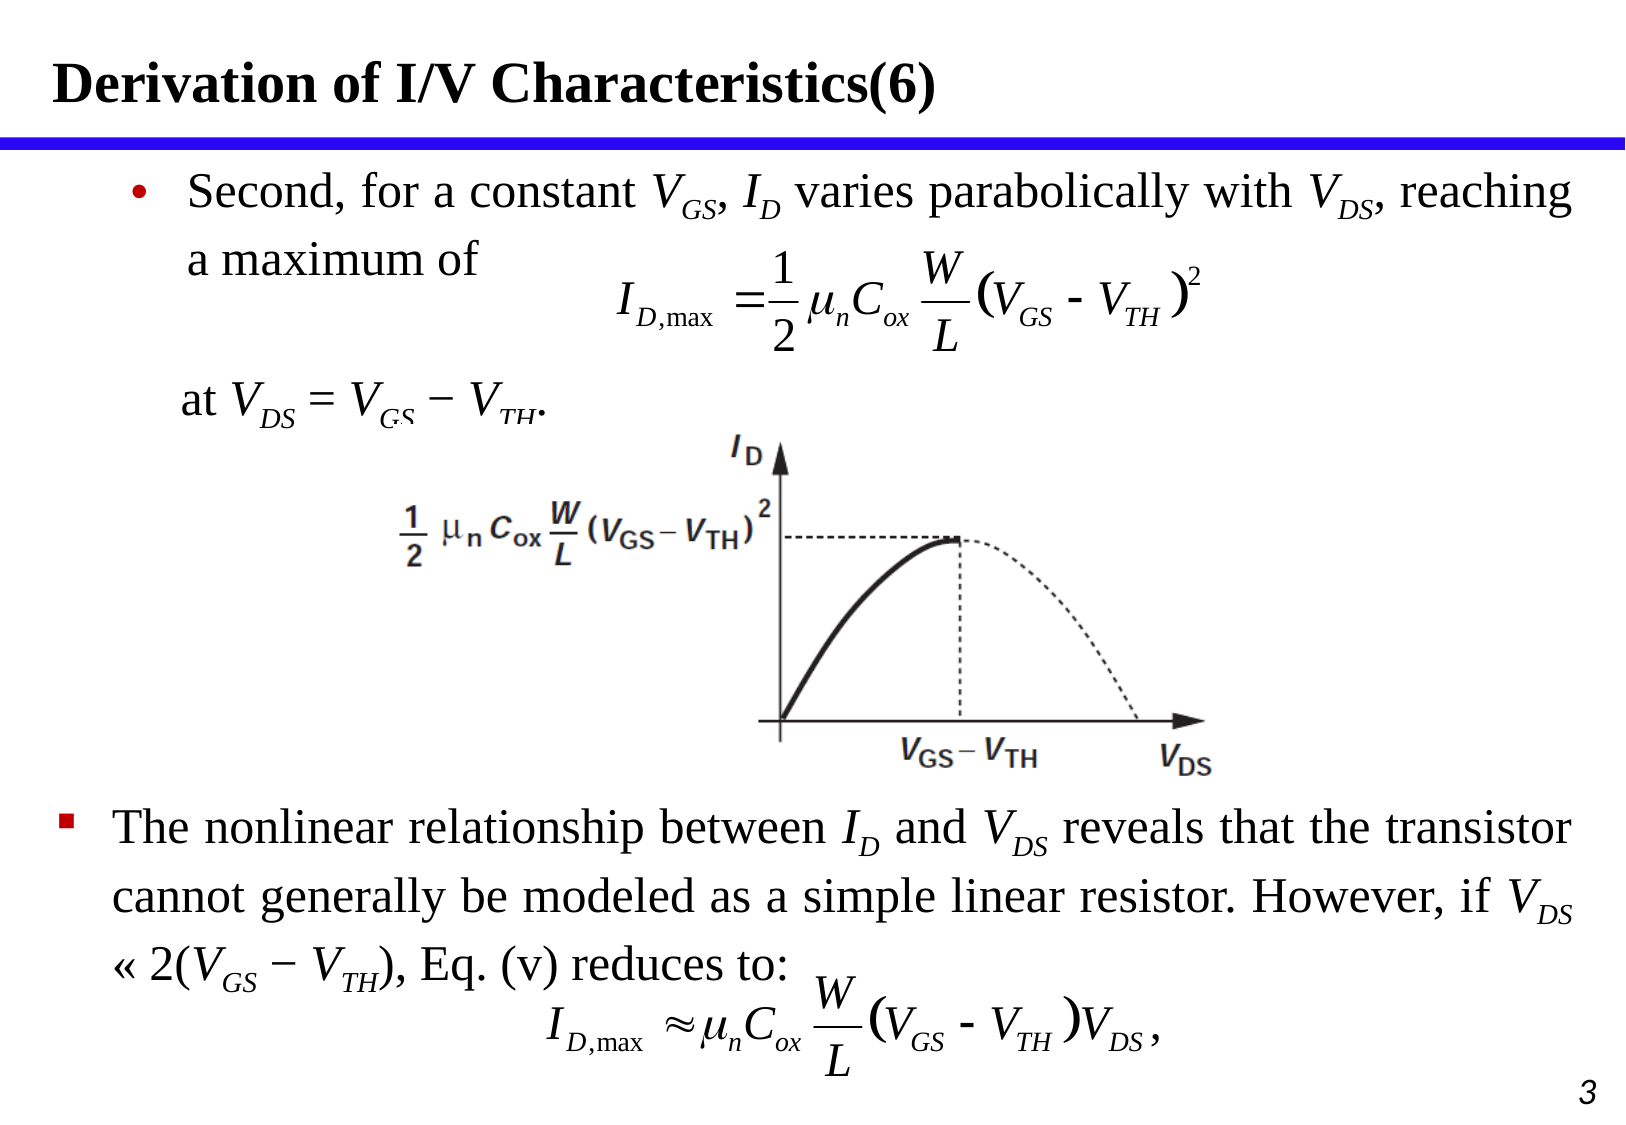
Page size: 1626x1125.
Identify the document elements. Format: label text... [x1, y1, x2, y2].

text_box [0, 135, 1625, 152]
title Derivation of I/V Characteristics(6) [37, 37, 1575, 121]
picture [393, 424, 1226, 788]
text_box Second, for a constant VGS, ID varies parabolically with VDS, reaching a maximum of at VDS = VGS − VTH. The nonlinear relationship between ID and VDS reveals that the transistor cannot generally be modeled as a simple linear resistor. However, if VDS « 2(VGS − VTH), Eq. (v) reduces to: [40, 152, 1588, 1100]
text_box 3 [1562, 1059, 1613, 1120]
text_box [537, 962, 1171, 1088]
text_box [607, 237, 1209, 363]
